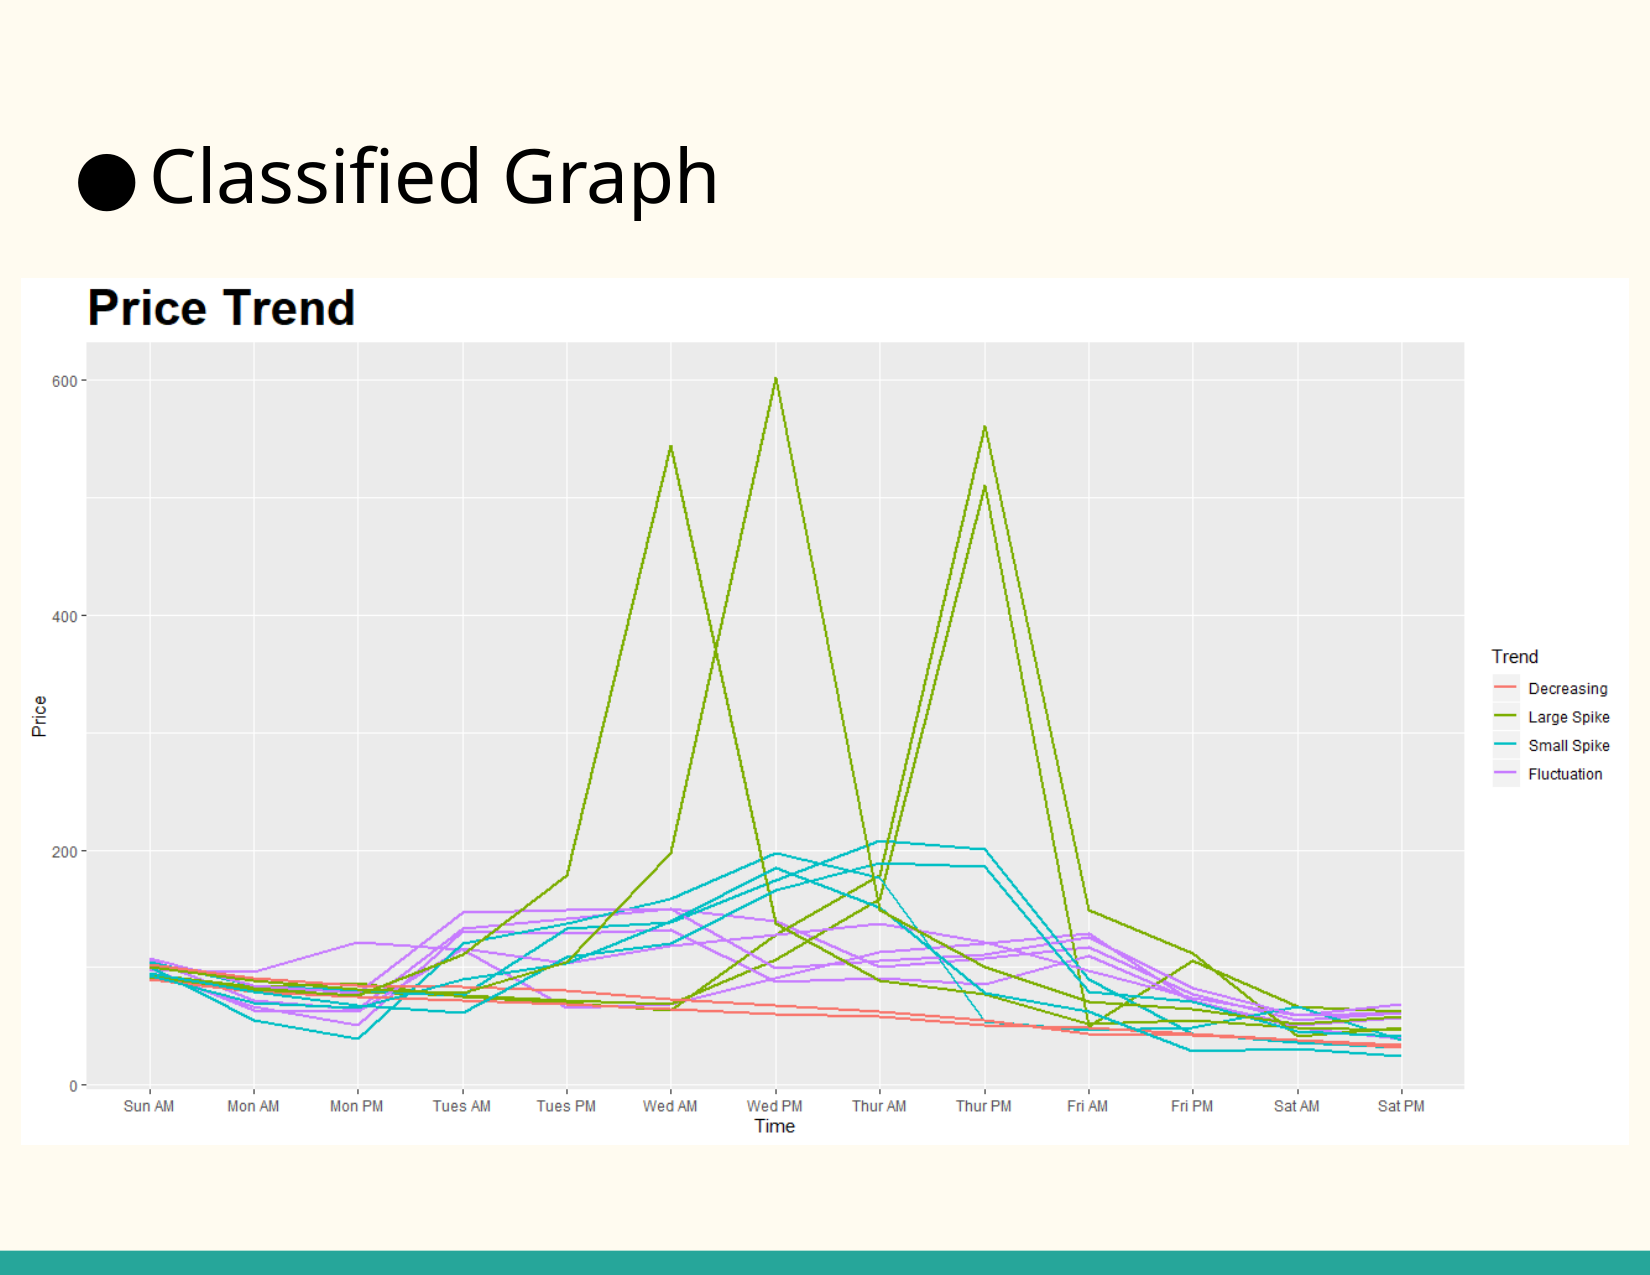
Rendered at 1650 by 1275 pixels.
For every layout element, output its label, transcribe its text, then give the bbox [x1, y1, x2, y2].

title Classified Graph [56, 110, 1594, 263]
picture [21, 278, 1629, 1145]
